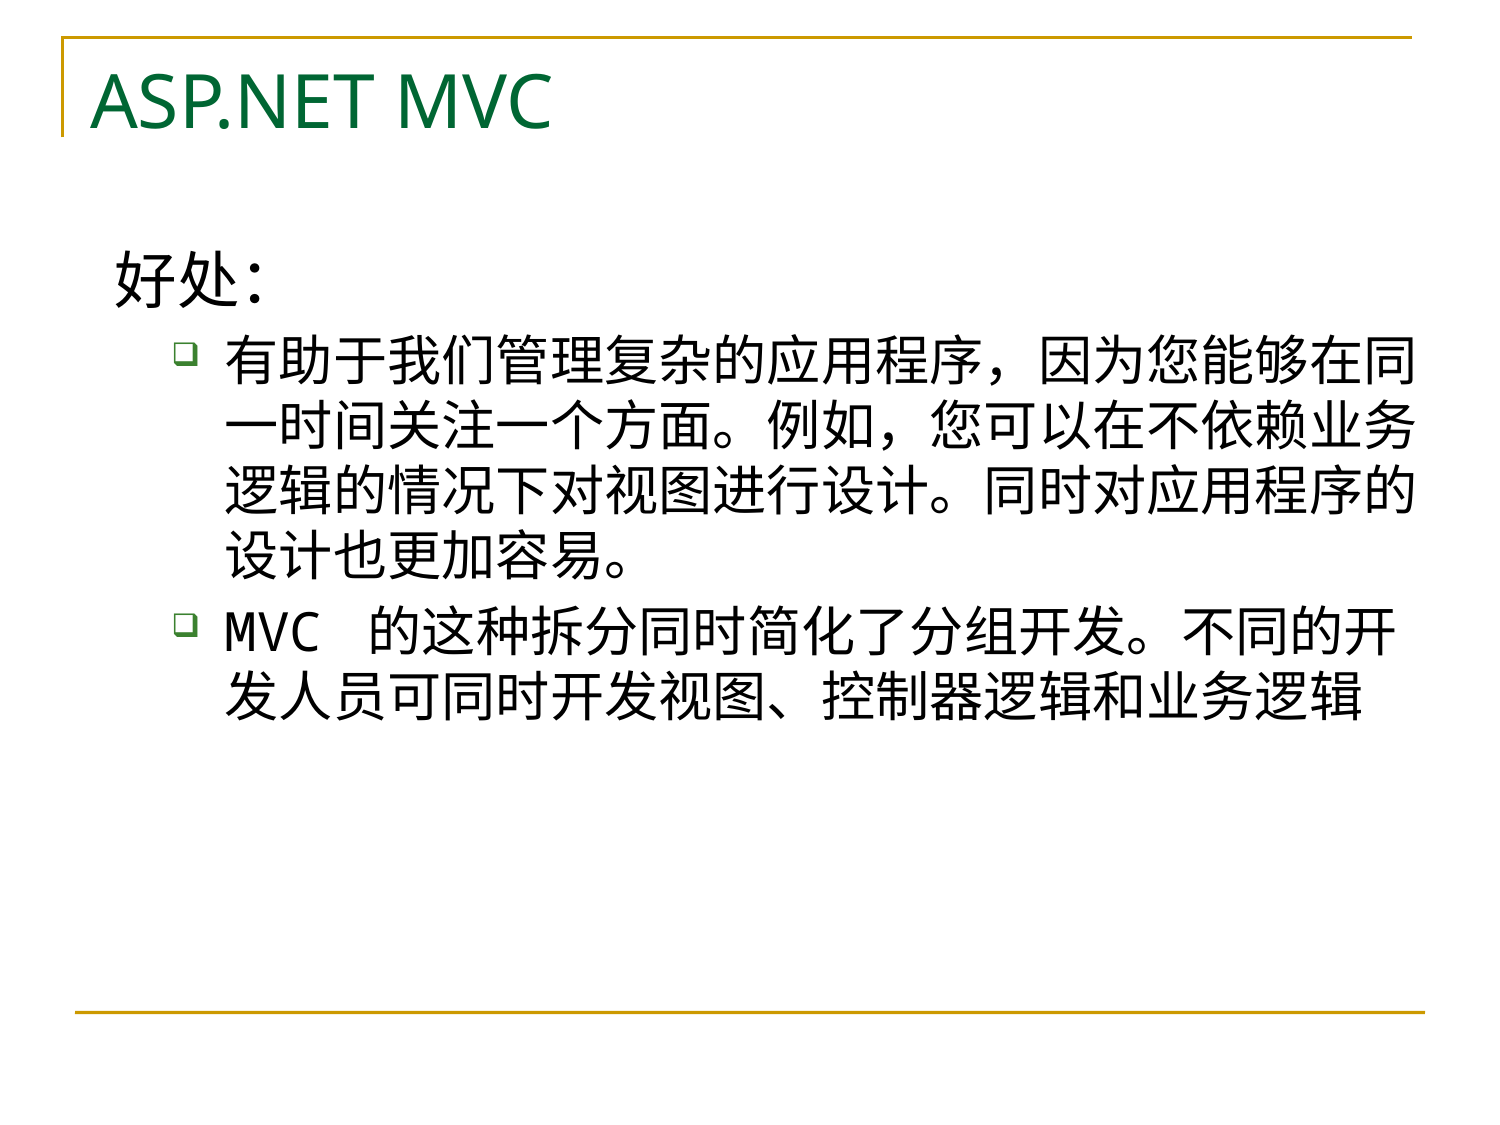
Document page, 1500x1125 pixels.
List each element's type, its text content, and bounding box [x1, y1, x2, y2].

text_box 好处： 有助于我们管理复杂的应用程序，因为您能够在同一时间关注一个方面。例如，您可以在不依赖业务逻辑的情况下对视图进行设计。同时对应用程序的设计也更加容易。 MVC 的这种拆分同时简化了分组开发。不同的开发人员可同时开发视图、控制器逻辑和业务逻辑 [99, 233, 1450, 1031]
title ASP.NET MVC [74, 45, 1426, 185]
